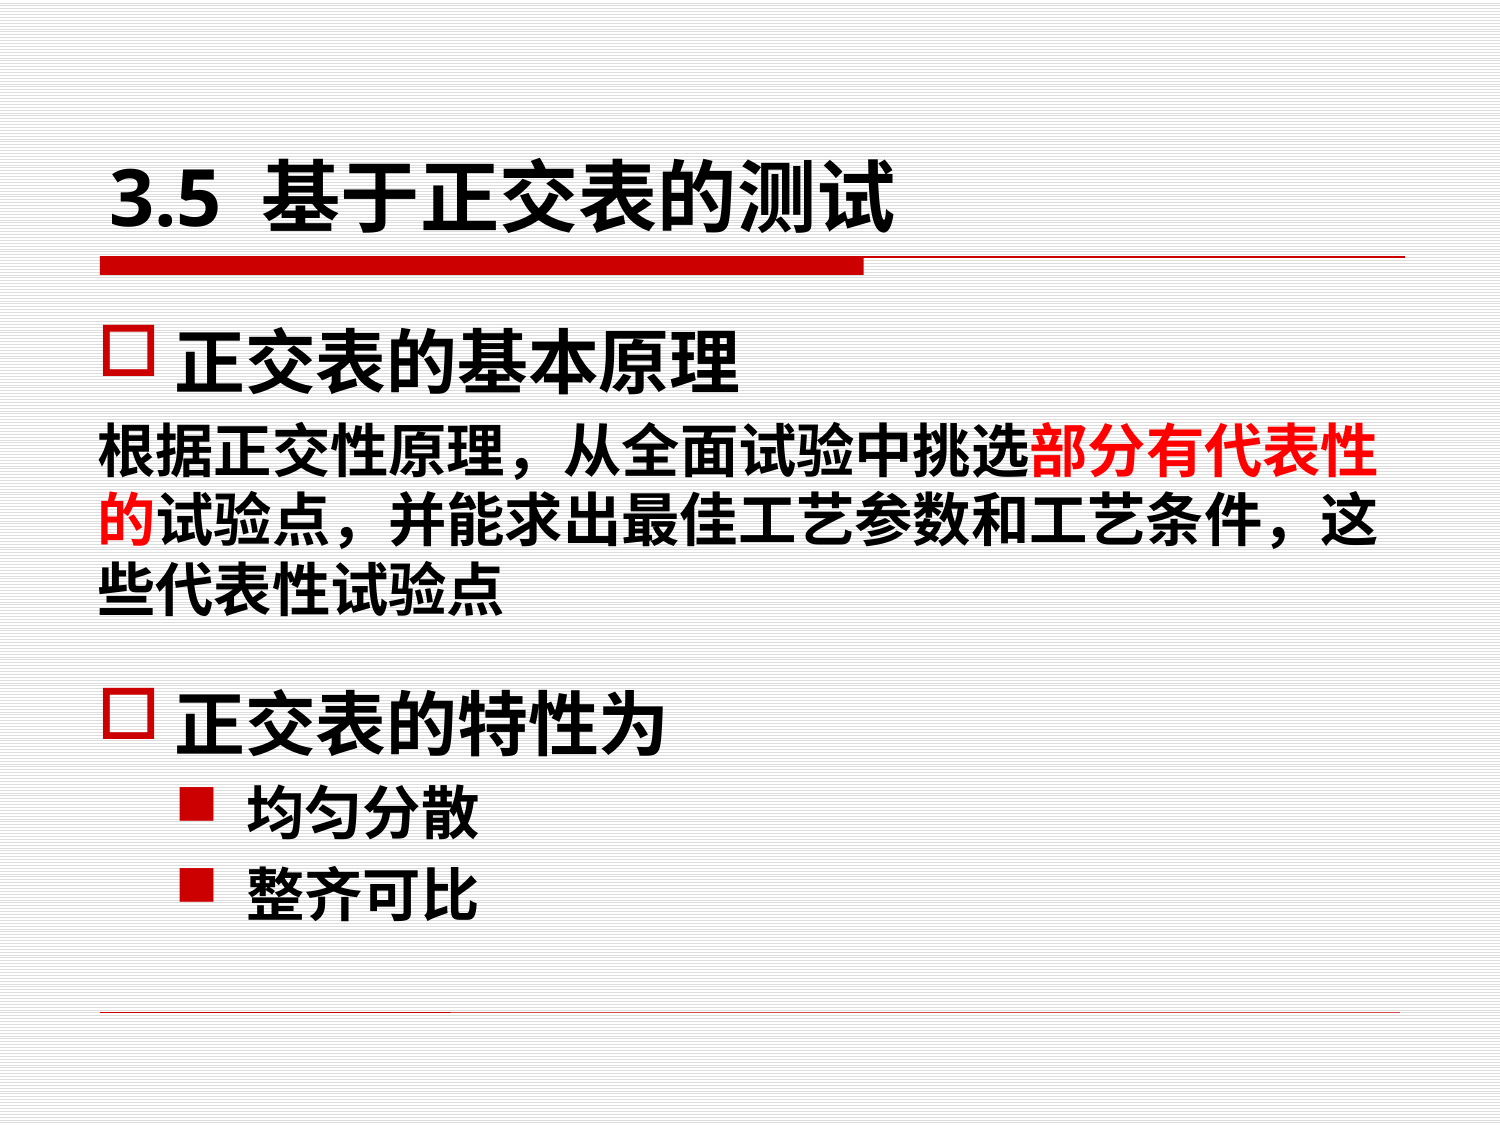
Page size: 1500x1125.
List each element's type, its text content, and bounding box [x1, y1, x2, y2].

list 正交表的基本原理 根据正交性原理，从全面试验中挑选部分有代表性的试验点，并能求出最佳工艺参数和工艺条件，这些代表性试验点 正交表的特性为 均匀分散 整齐可比 [82, 267, 1418, 1091]
text_box 3.5 基于正交表的测试 [94, 49, 1407, 250]
